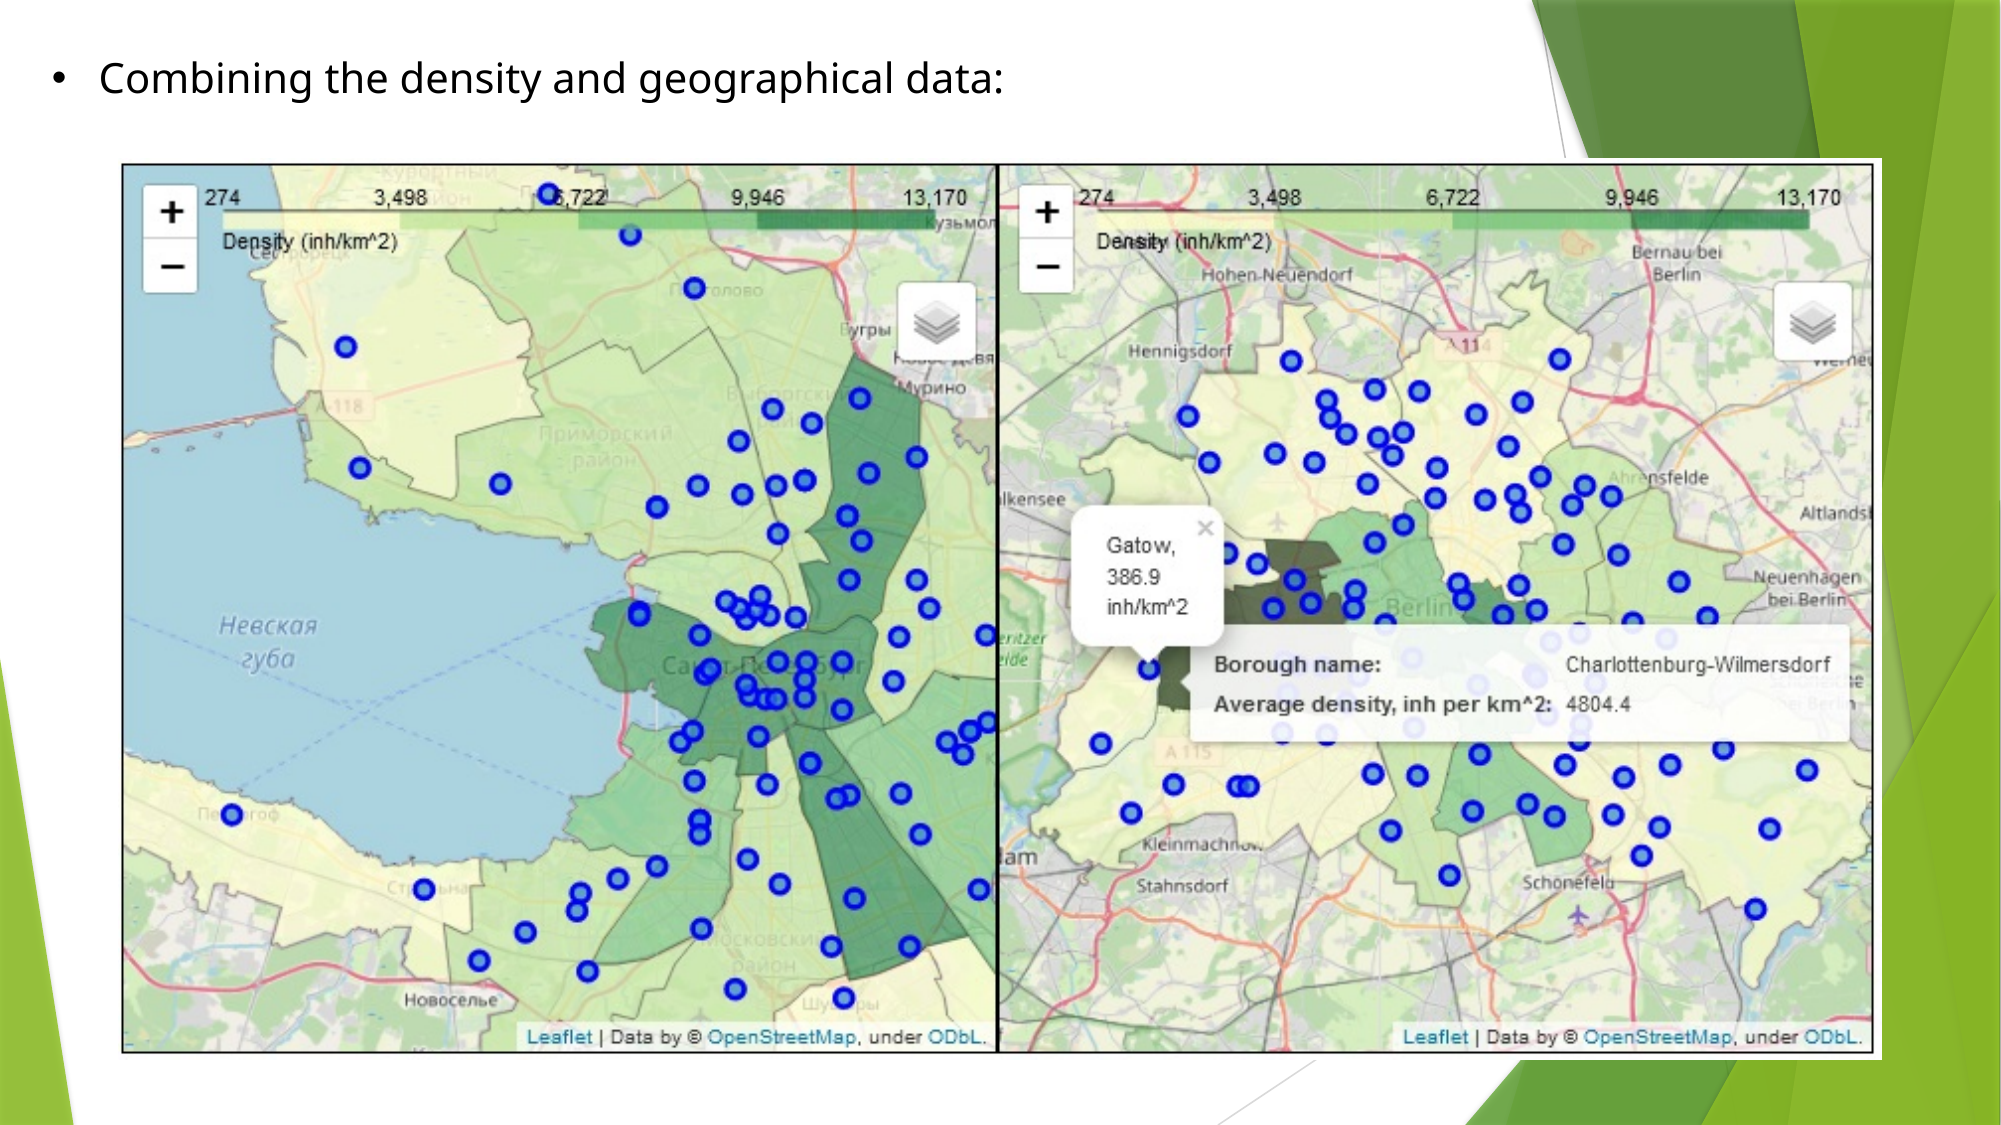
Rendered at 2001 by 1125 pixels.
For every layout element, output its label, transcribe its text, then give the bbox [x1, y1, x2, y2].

text_box Combining the density and geographical data: [37, 44, 1020, 110]
picture [118, 158, 1882, 1061]
